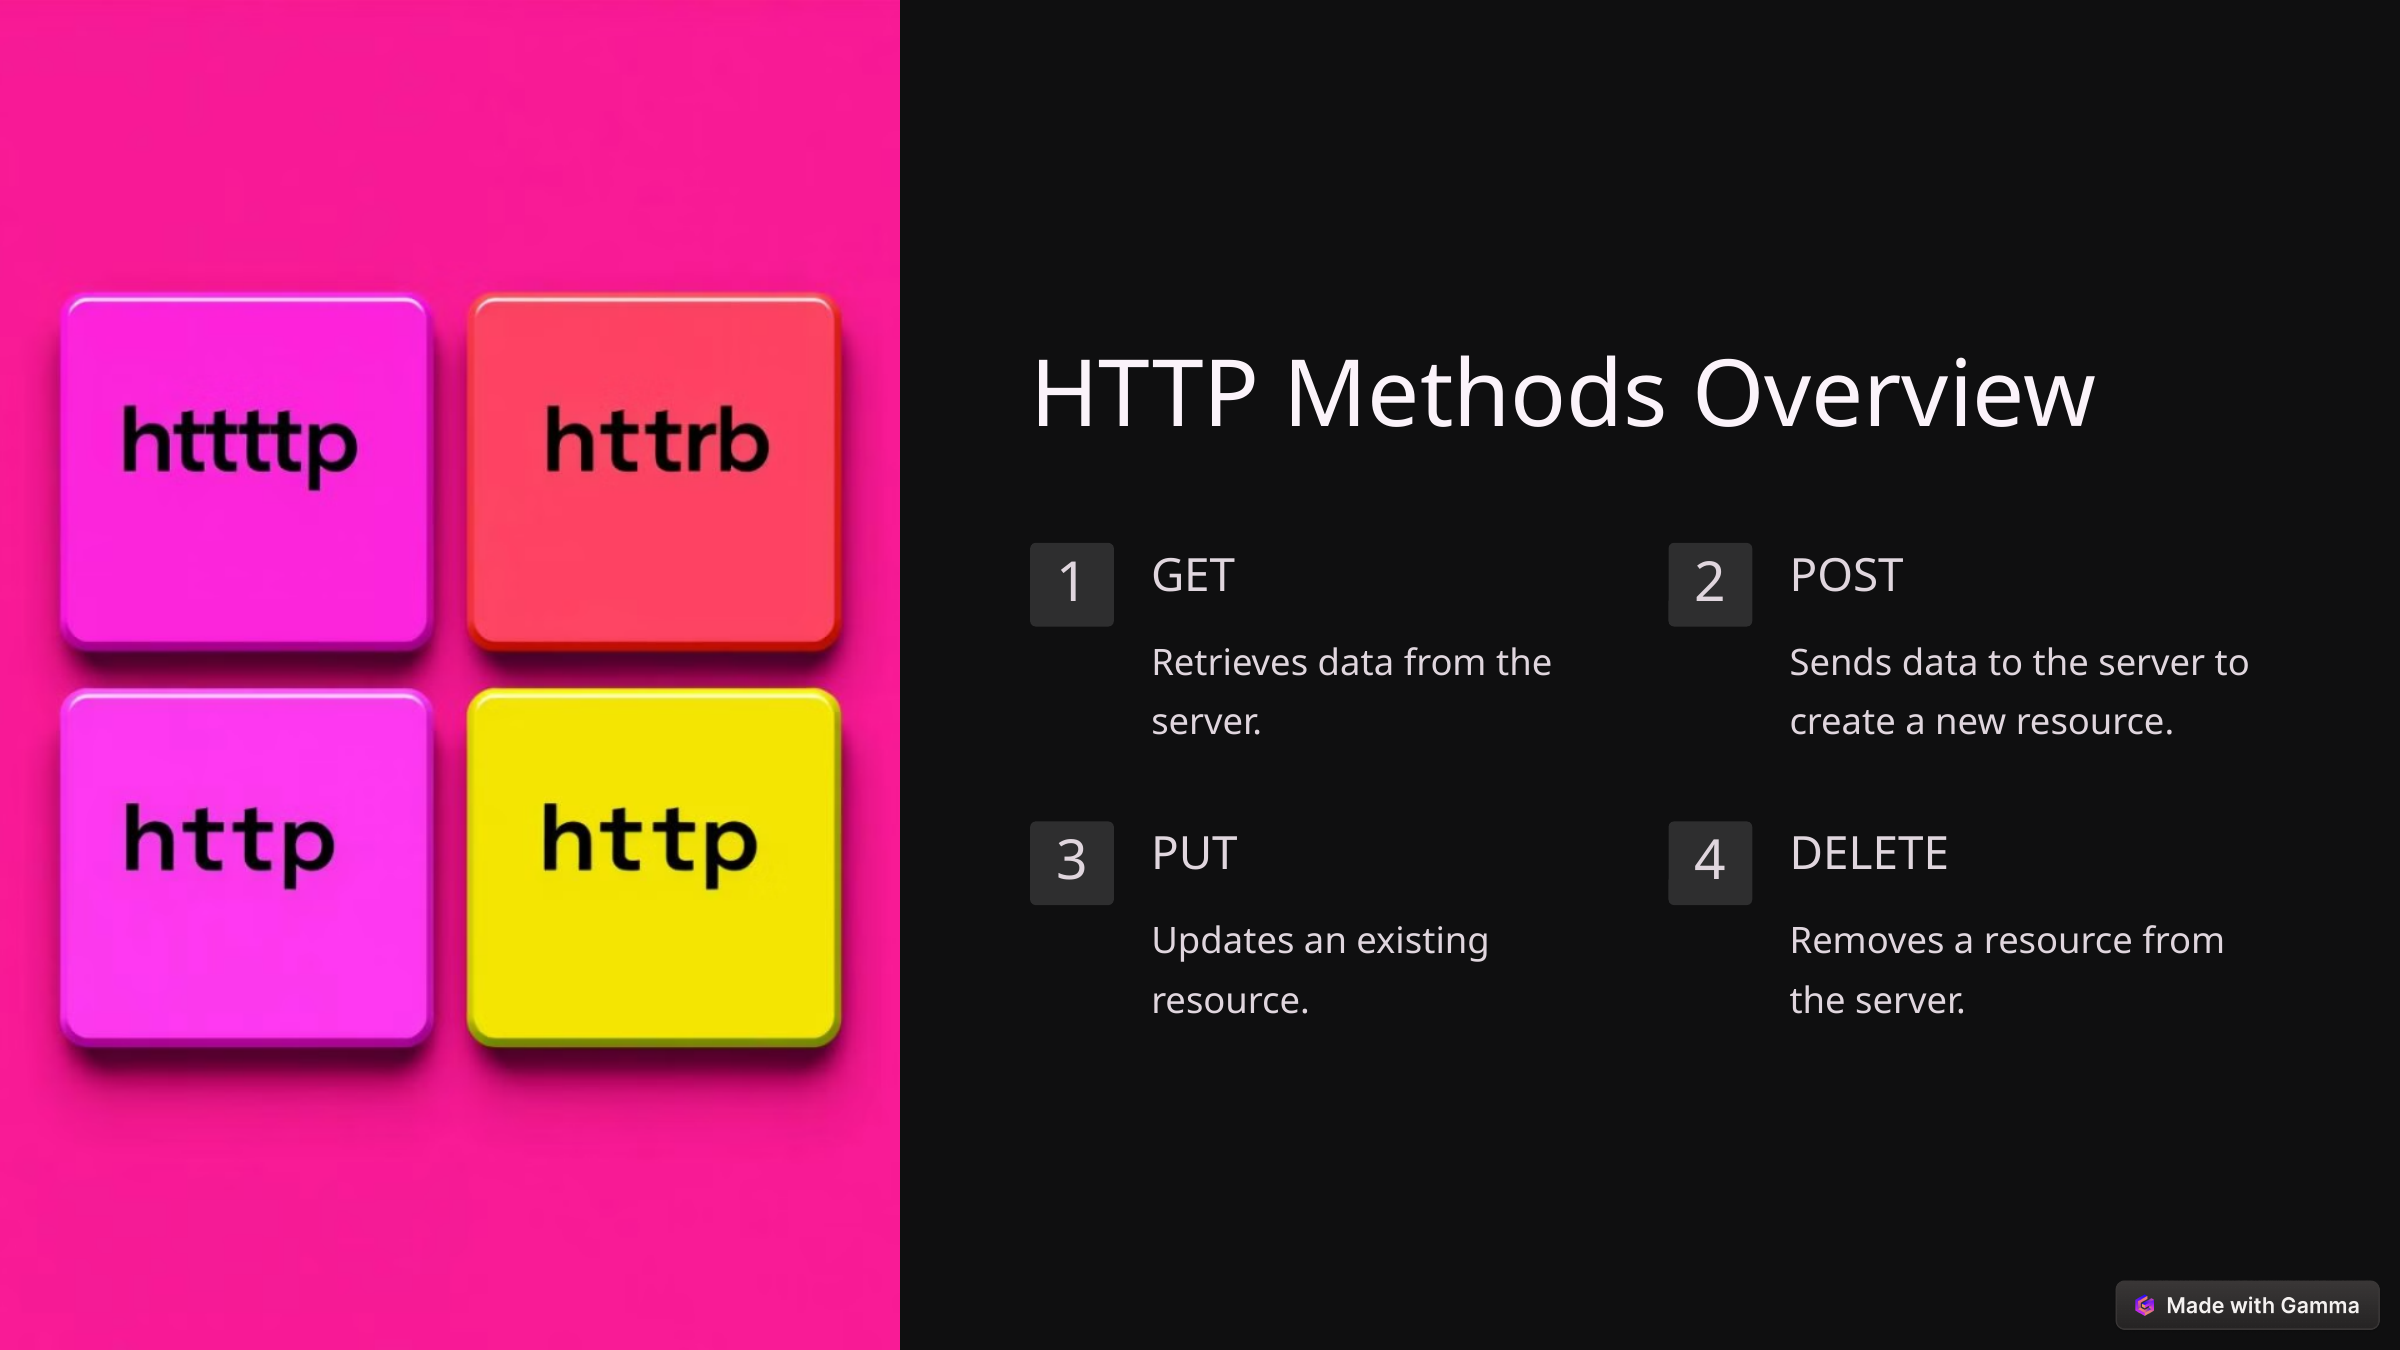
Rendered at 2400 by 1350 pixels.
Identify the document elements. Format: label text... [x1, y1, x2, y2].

picture [2106, 1271, 2389, 1339]
text_box 2 [1693, 556, 1728, 613]
text_box 1 [1055, 556, 1089, 613]
text_box [1030, 542, 1114, 627]
text_box 4 [1693, 835, 1728, 892]
text_box HTTP Methods Overview [1030, 328, 2202, 446]
text_box PUT [1151, 821, 1617, 880]
text_box [1030, 821, 1114, 906]
text_box 3 [1055, 835, 1089, 892]
text_box GET [1151, 542, 1617, 601]
picture [0, 0, 900, 1350]
text_box [1668, 821, 1753, 906]
text_box POST [1789, 542, 2255, 601]
text_box [1668, 542, 1753, 627]
text_box Updates an existing resource. [1151, 901, 1632, 1021]
text_box Retrieves data from the server. [1151, 623, 1632, 743]
text_box Sends data to the server to create a new resource. [1789, 623, 2270, 743]
text_box DELETE [1789, 821, 2255, 880]
text_box Removes a resource from the server. [1789, 901, 2270, 1021]
